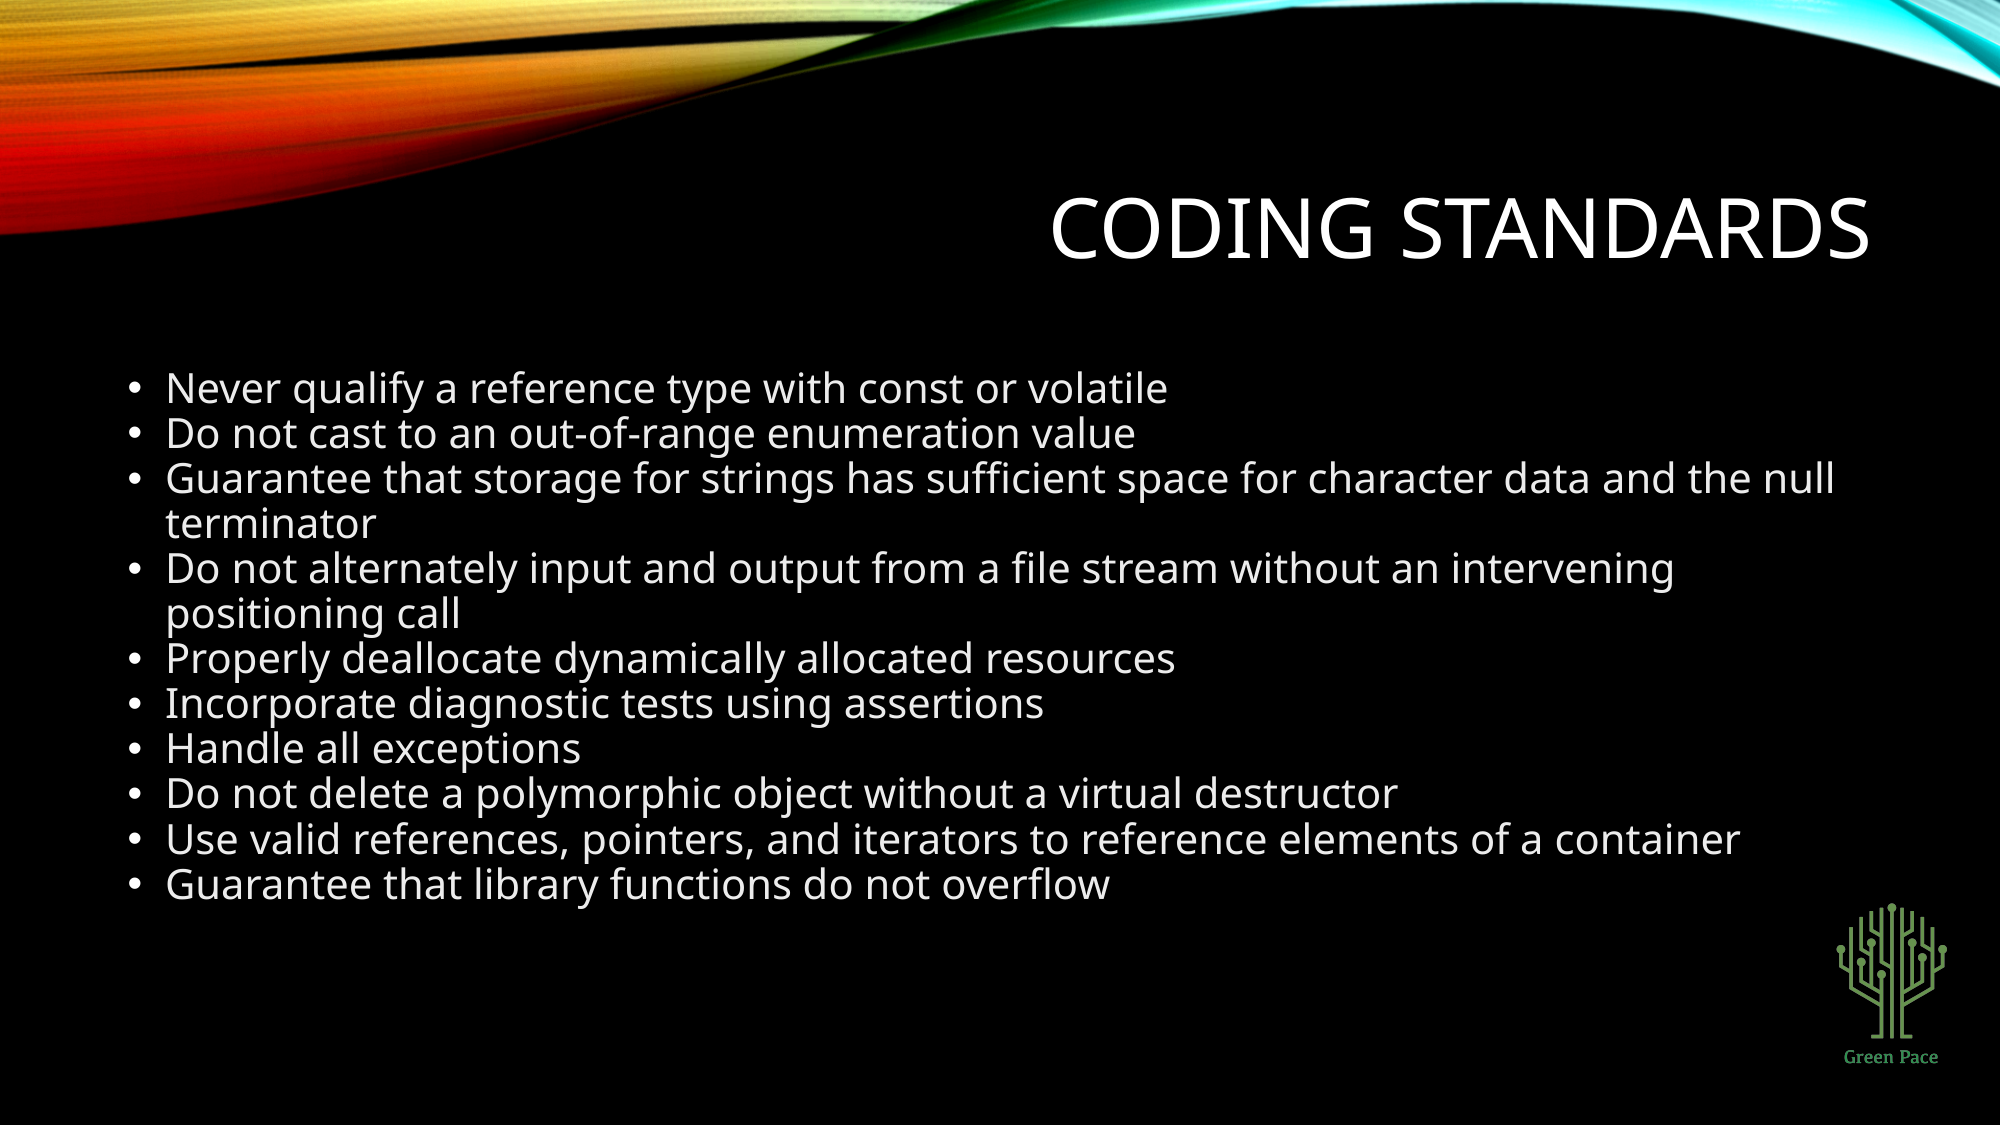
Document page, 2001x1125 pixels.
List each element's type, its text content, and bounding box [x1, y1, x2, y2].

picture [0, 0, 2000, 237]
picture [1817, 892, 1964, 1082]
list Never qualify a reference type with const or volatile Do not cast to an out-of-range enumeration value Guarantee that storage for strings has sufficient space for character data and the null terminator Do not alternately input and output from a file stream without an intervening positioning call Properly deallocate dynamically allocated resources Incorporate diagnostic tests using assertions Handle all exceptions Do not delete a polymorphic object without a virtual destructor Use valid references, pointers, and iterators to reference elements of a container Guarantee that library functions do not overflow [112, 360, 1888, 1021]
title CODING STANDARDS [474, 125, 1888, 338]
